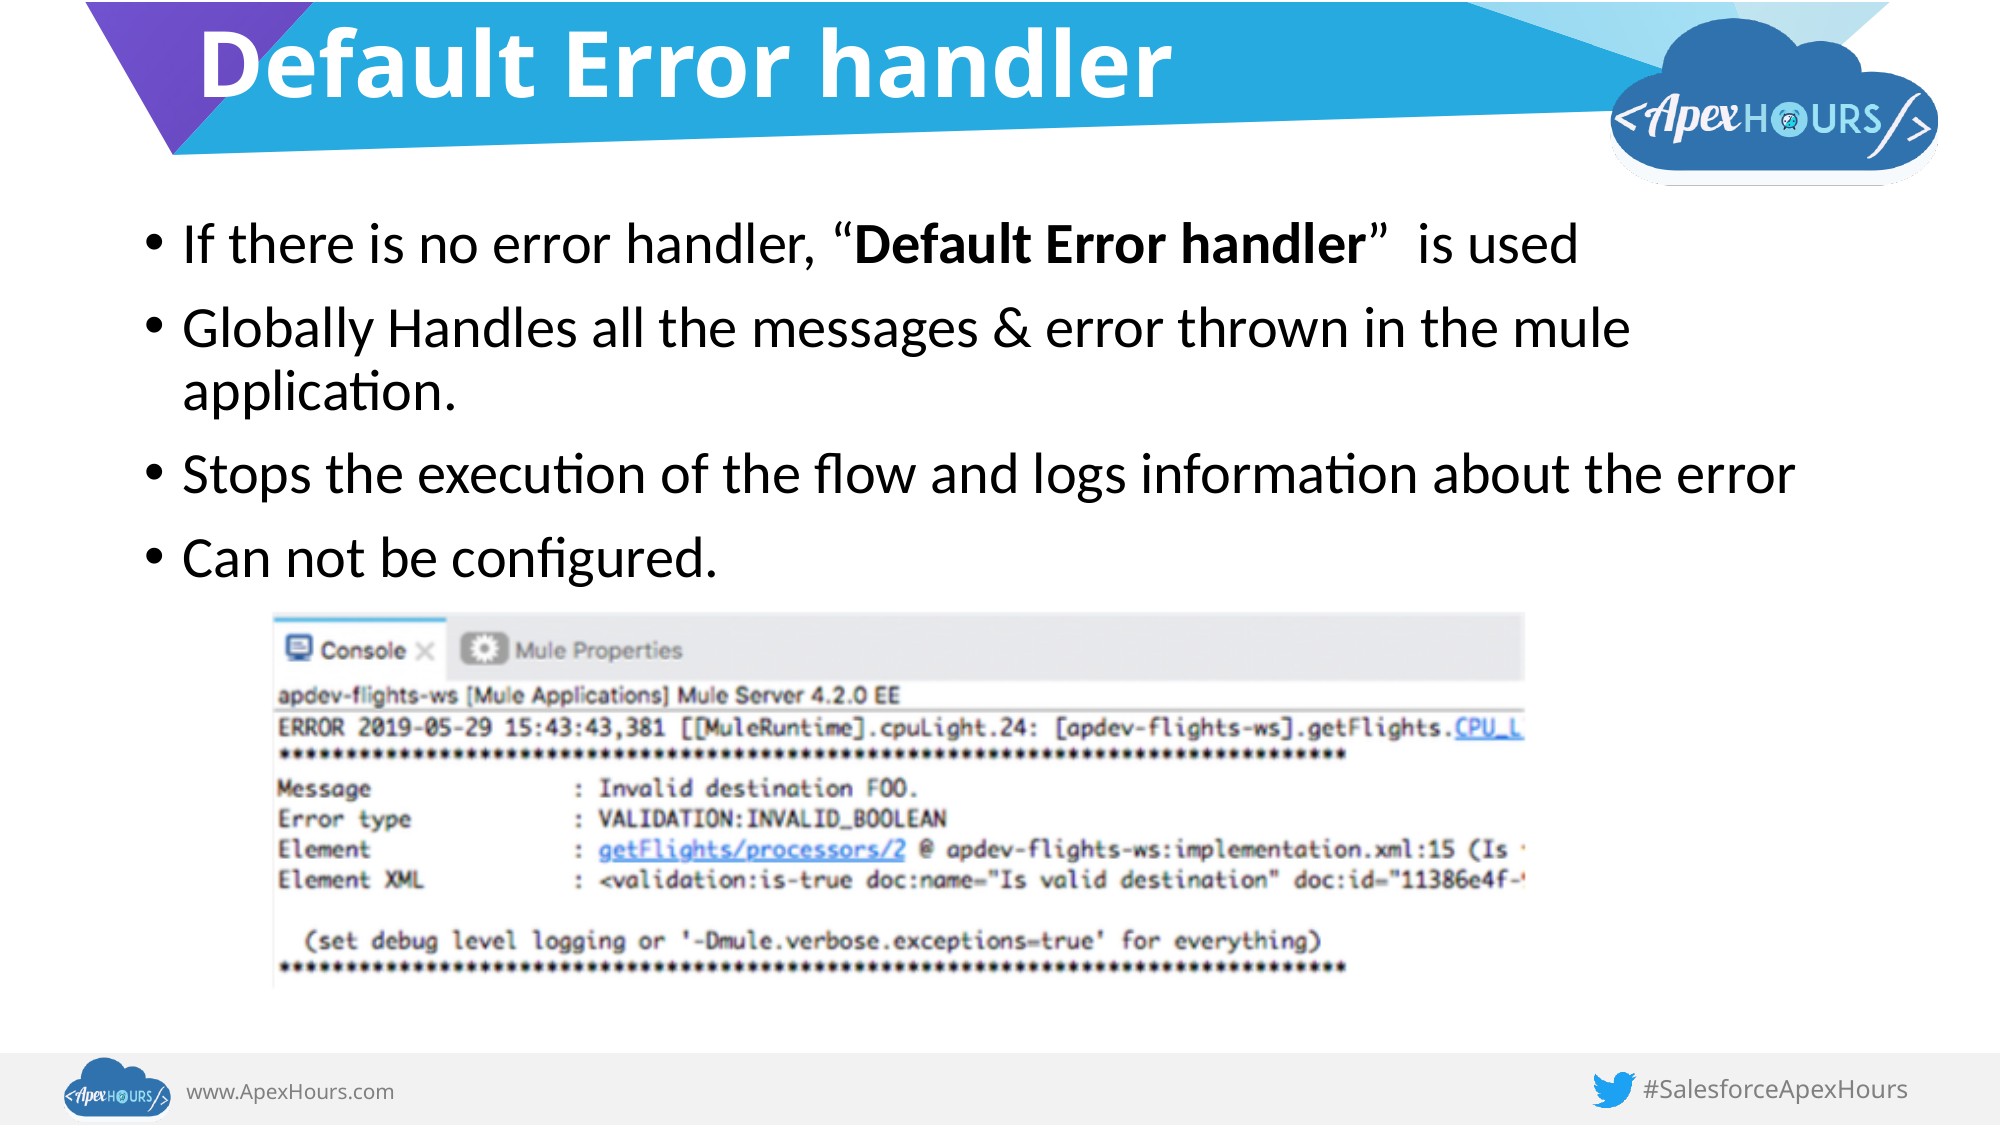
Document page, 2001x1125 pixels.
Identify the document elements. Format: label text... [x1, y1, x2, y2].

picture [1580, 1056, 1646, 1122]
picture [1915, 12, 1968, 191]
list If there is no error handler, “Default Error handler” is used Globally Handles all the messages & error thrown in the mule application. Stops the execution of the flow and logs information about the error Can not be configured. [136, 205, 1863, 920]
picture [137, 588, 1732, 989]
picture [77, 2, 1896, 163]
picture [54, 1055, 180, 1124]
title Default Error handler [188, 10, 1915, 230]
